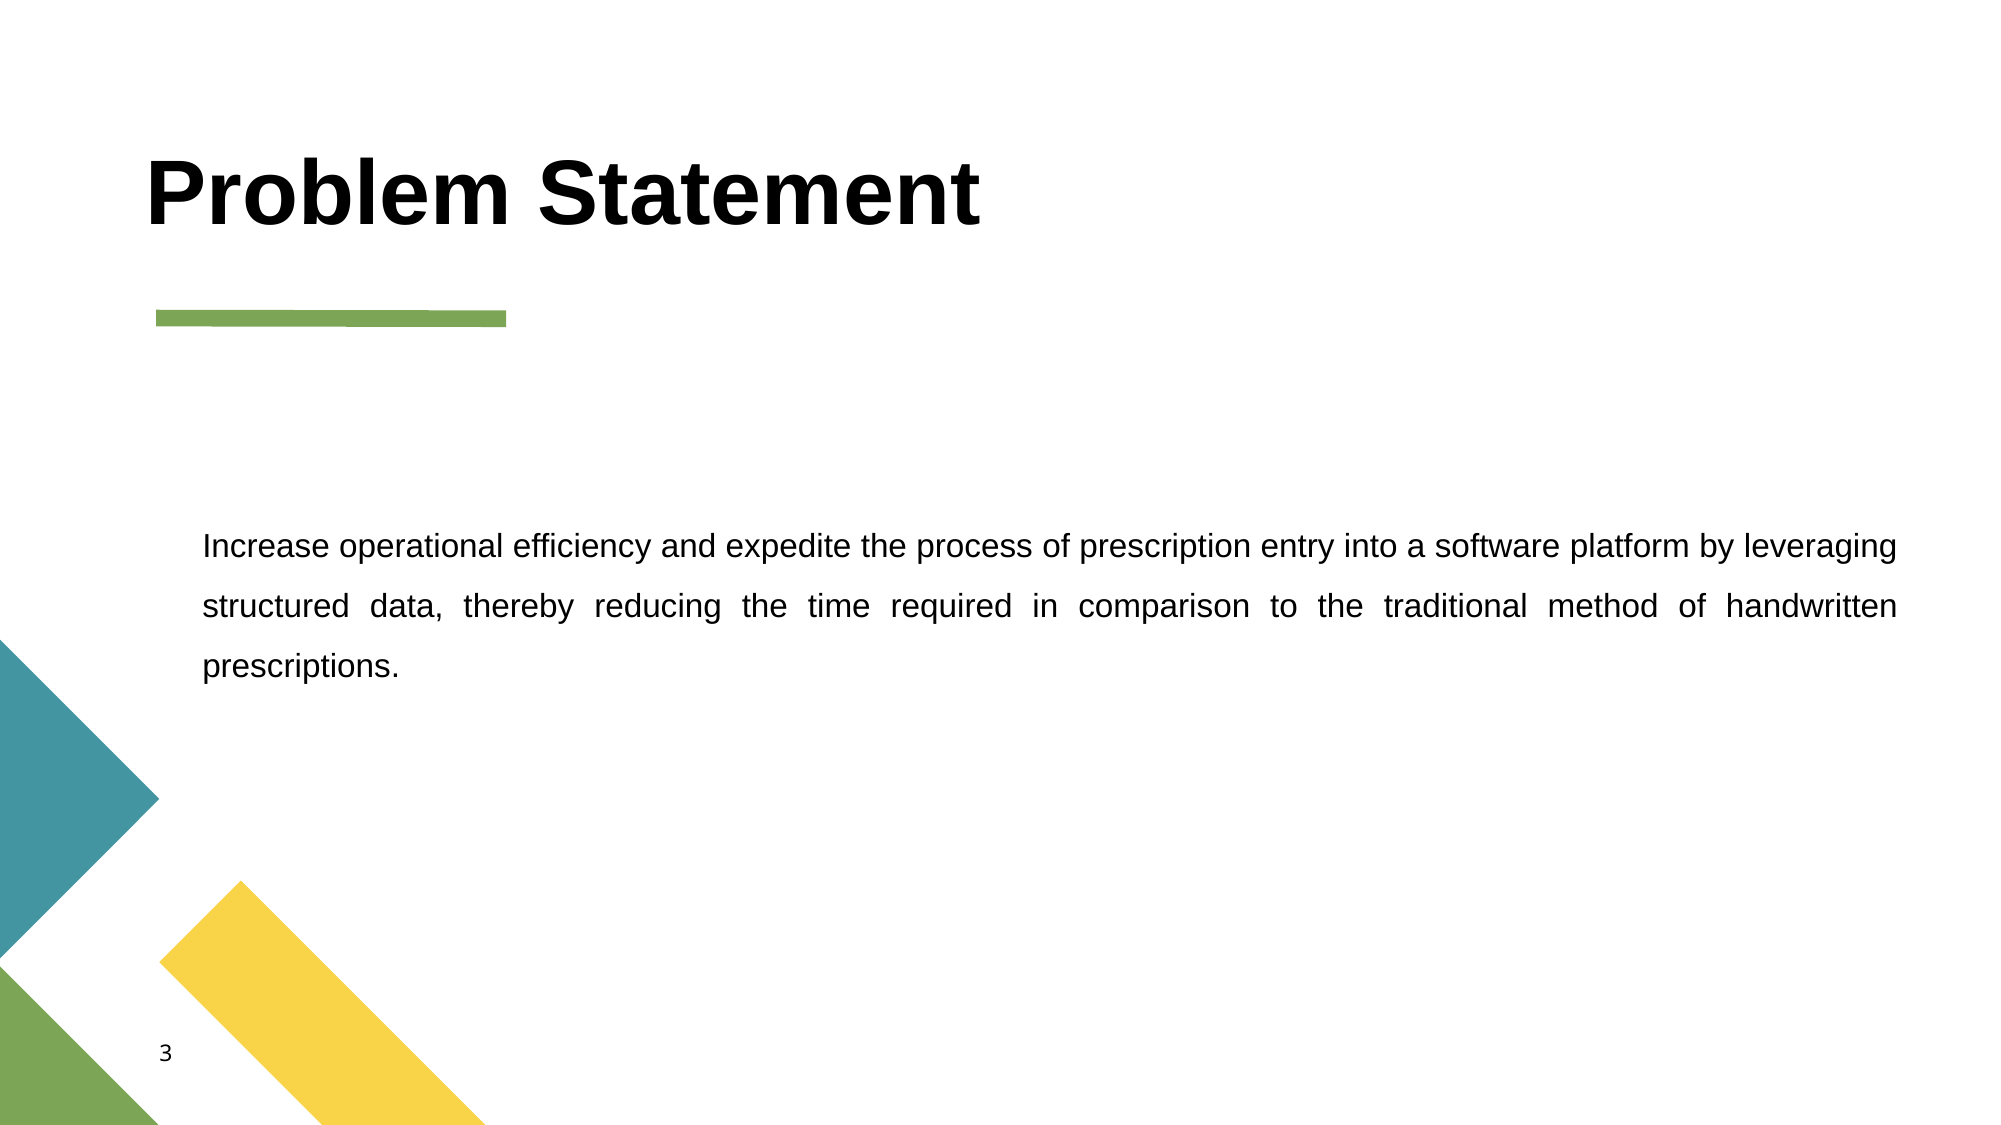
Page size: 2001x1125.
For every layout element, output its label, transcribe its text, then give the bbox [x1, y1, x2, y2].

title Problem Statement [145, 73, 1720, 245]
slide_number 3 [159, 1038, 246, 1080]
list Increase operational efficiency and expedite the process of prescription entry into a software platform by leveraging structured data, thereby reducing the time required in comparison to the traditional method of handwritten prescriptions. [202, 338, 1901, 910]
